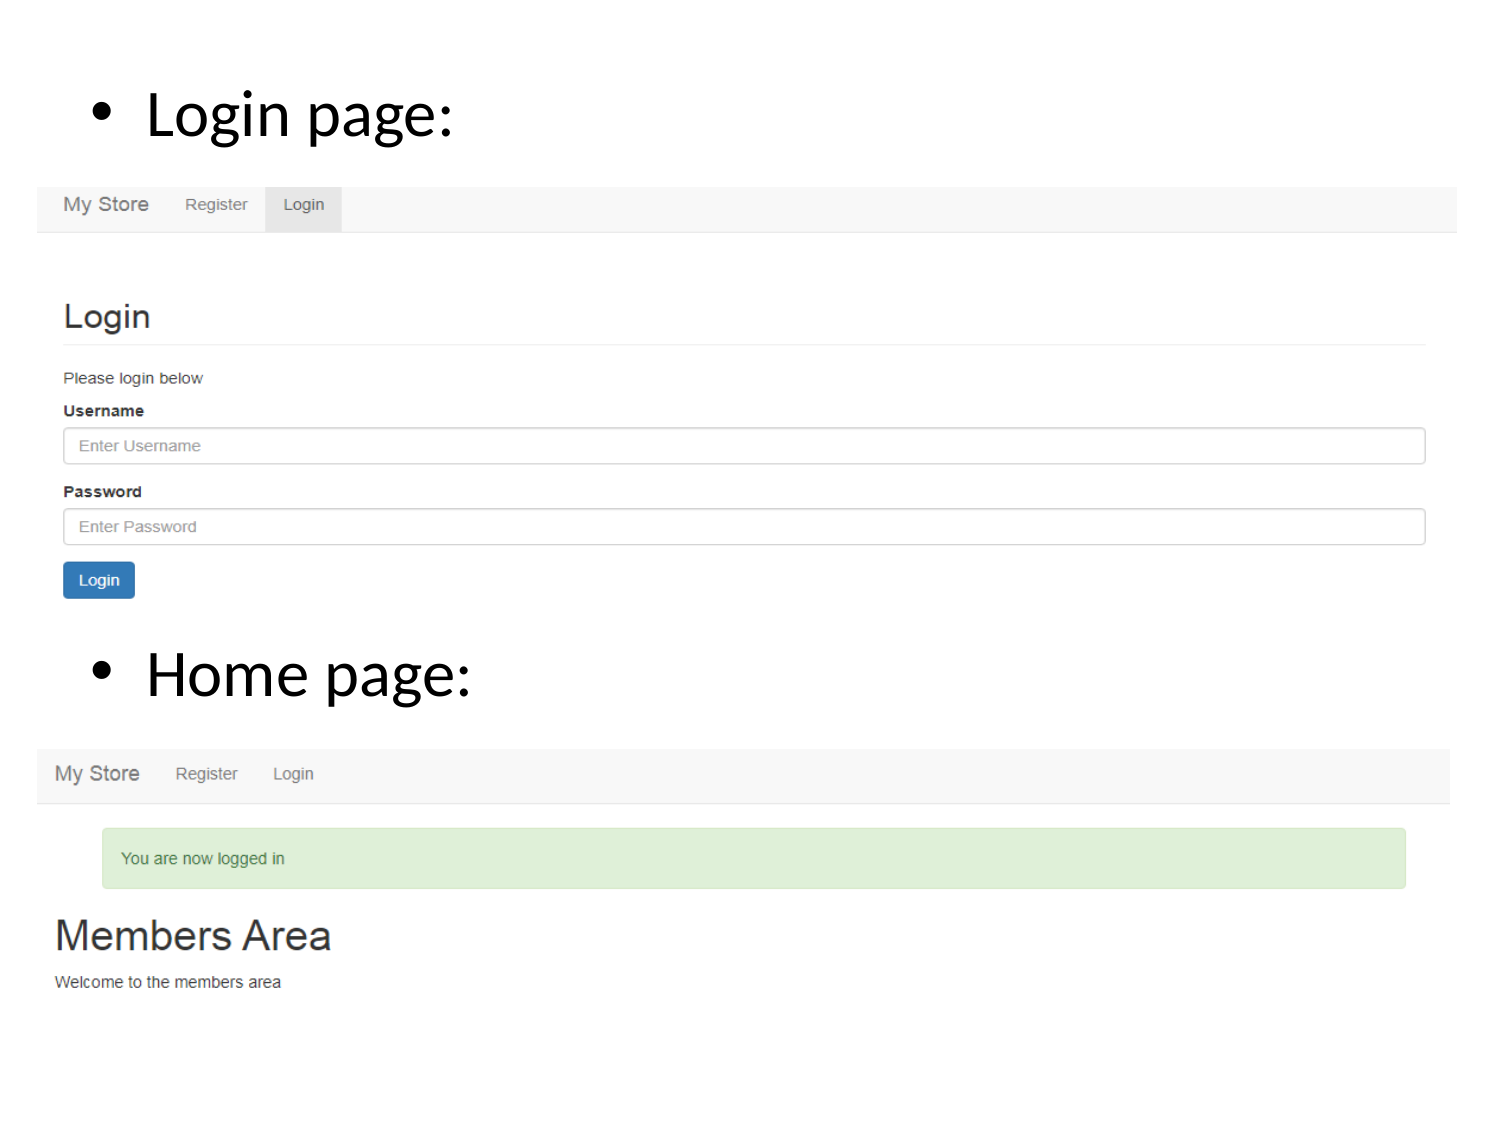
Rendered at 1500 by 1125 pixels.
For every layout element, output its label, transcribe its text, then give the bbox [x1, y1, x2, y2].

list Login page: Home page: [75, 62, 1425, 185]
list Login page: Home page: [75, 622, 1425, 748]
picture [37, 749, 1451, 1088]
picture [37, 187, 1457, 613]
